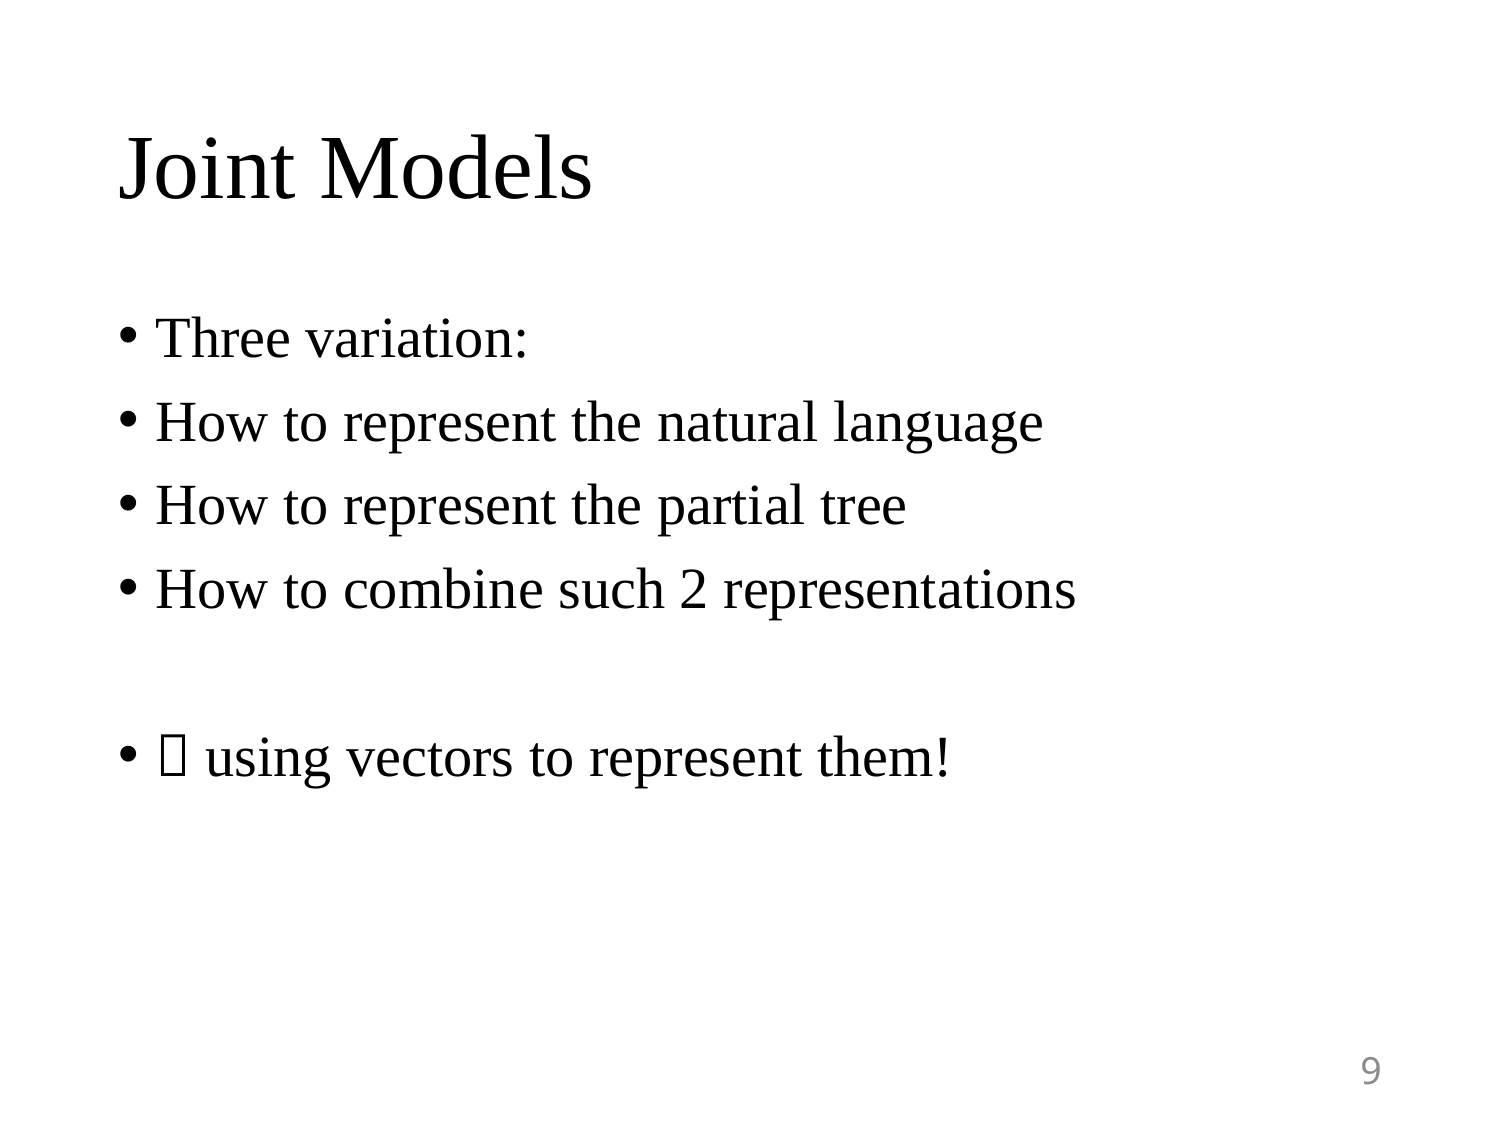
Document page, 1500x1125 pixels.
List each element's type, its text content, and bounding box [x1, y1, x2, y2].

title Joint Models [103, 59, 1397, 278]
slide_number 9 [1059, 1042, 1397, 1103]
